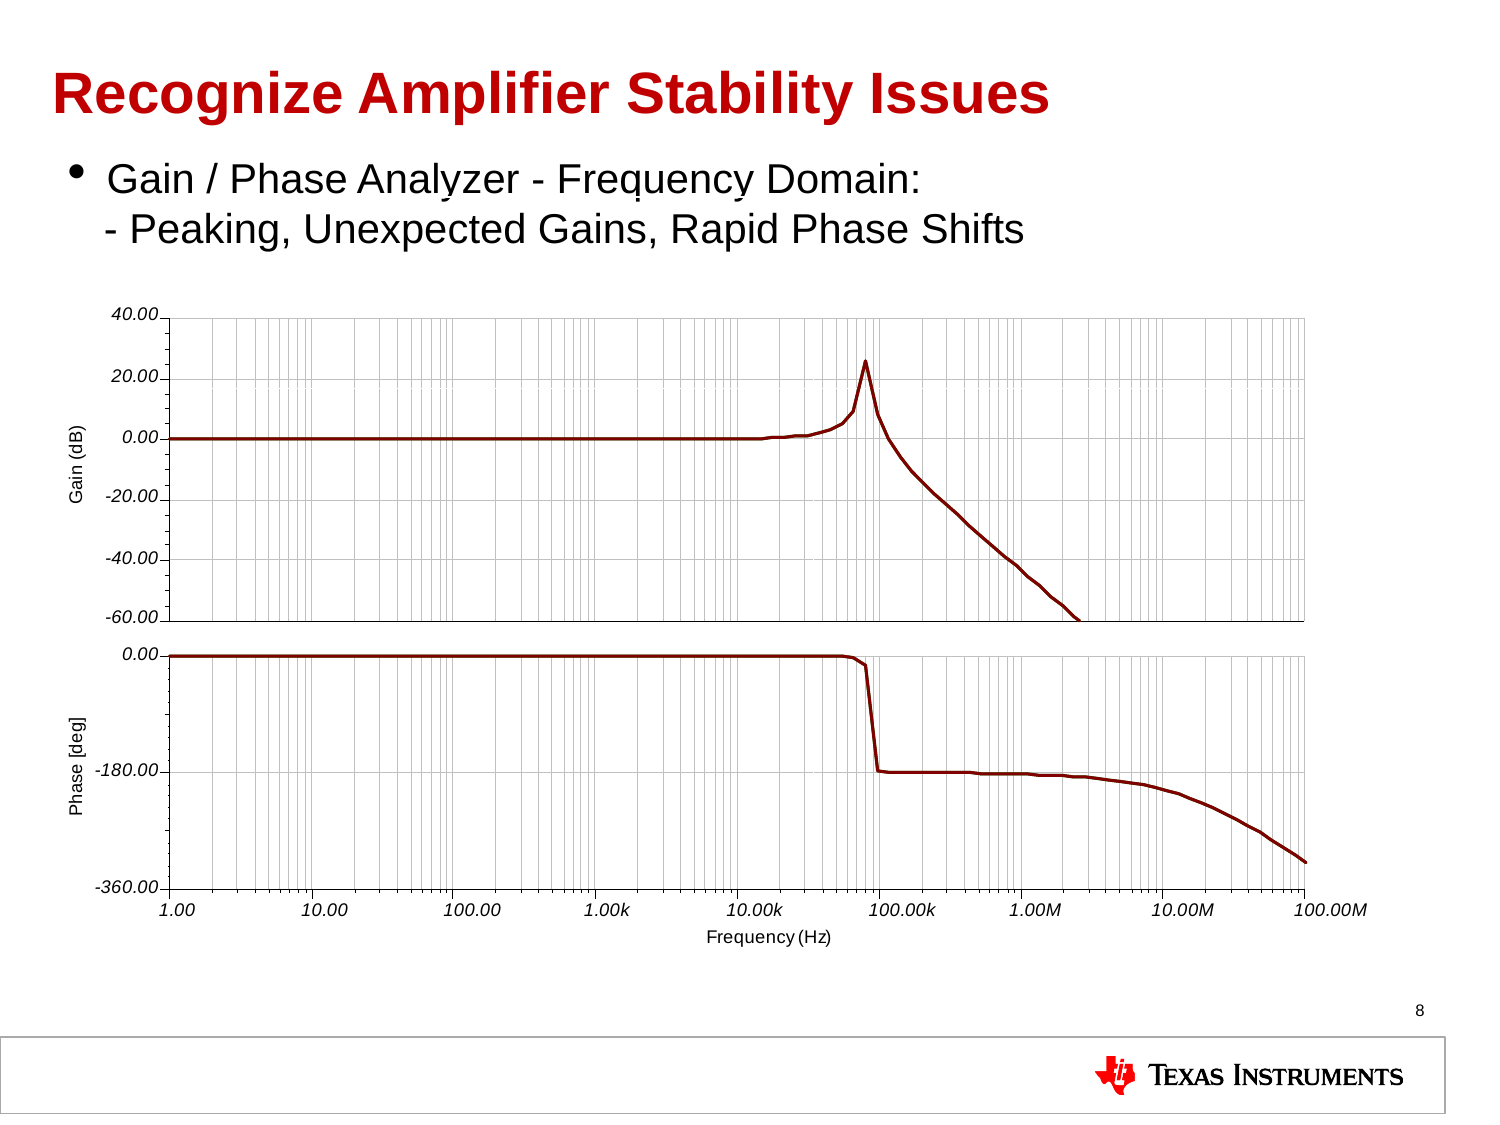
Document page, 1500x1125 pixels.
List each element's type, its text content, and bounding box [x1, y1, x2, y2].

text_box Recognize Amplifier Stability Issues [37, 23, 1426, 157]
text_box Gain / Phase Analyzer - Frequency Domain: - Peaking, Unexpected Gains, Rapid Phase Shifts [54, 144, 1442, 287]
picture [60, 296, 1369, 970]
text_box <number> [1089, 992, 1440, 1027]
picture [1095, 1056, 1403, 1095]
